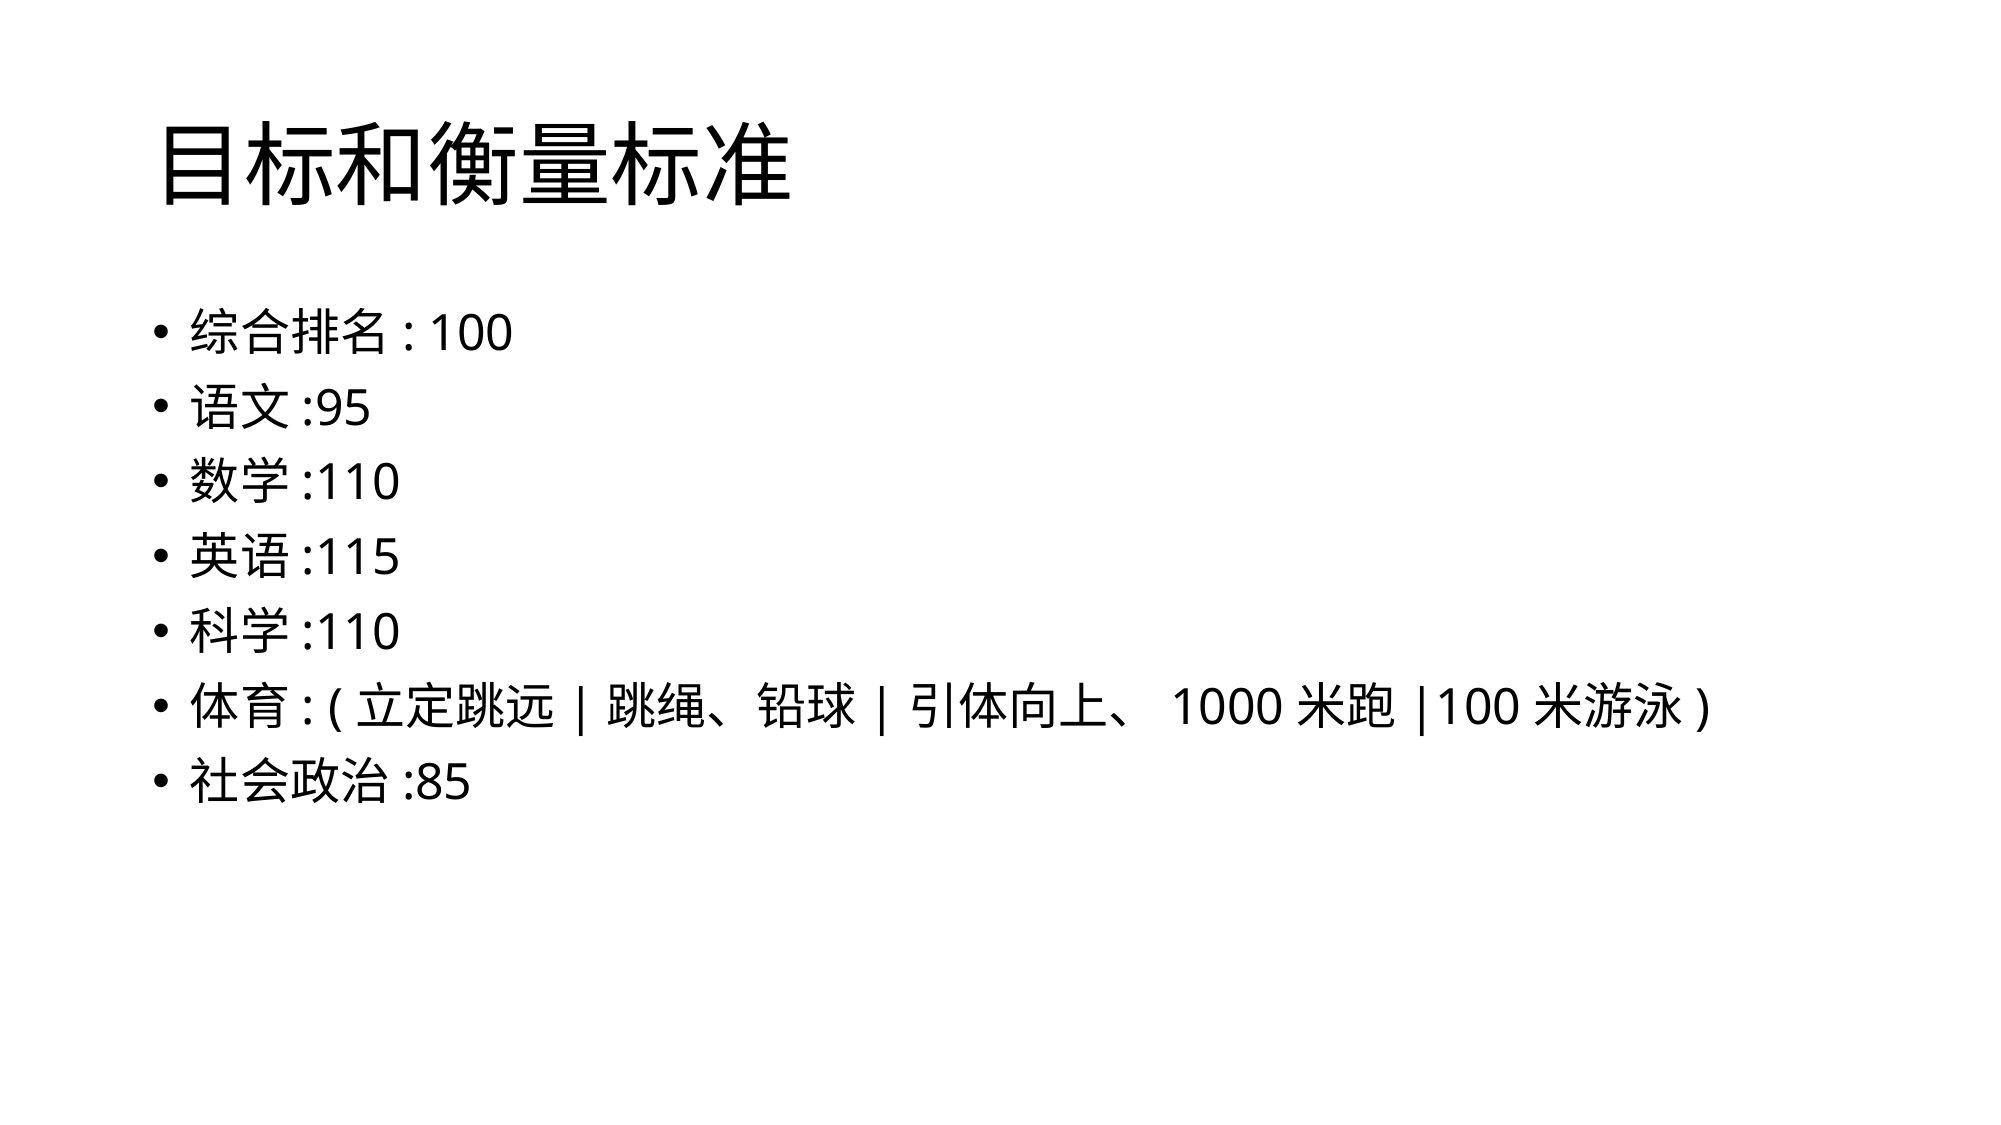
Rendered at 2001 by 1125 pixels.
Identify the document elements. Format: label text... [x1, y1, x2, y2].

list 综合排名: 100 语文:95 数学:110 英语:115 科学:110 体育: (立定跳远|跳绳、铅球|引体向上、1000米跑|100米游泳) 社会政治:85 [137, 299, 1863, 1014]
title 目标和衡量标准 [137, 59, 1863, 278]
